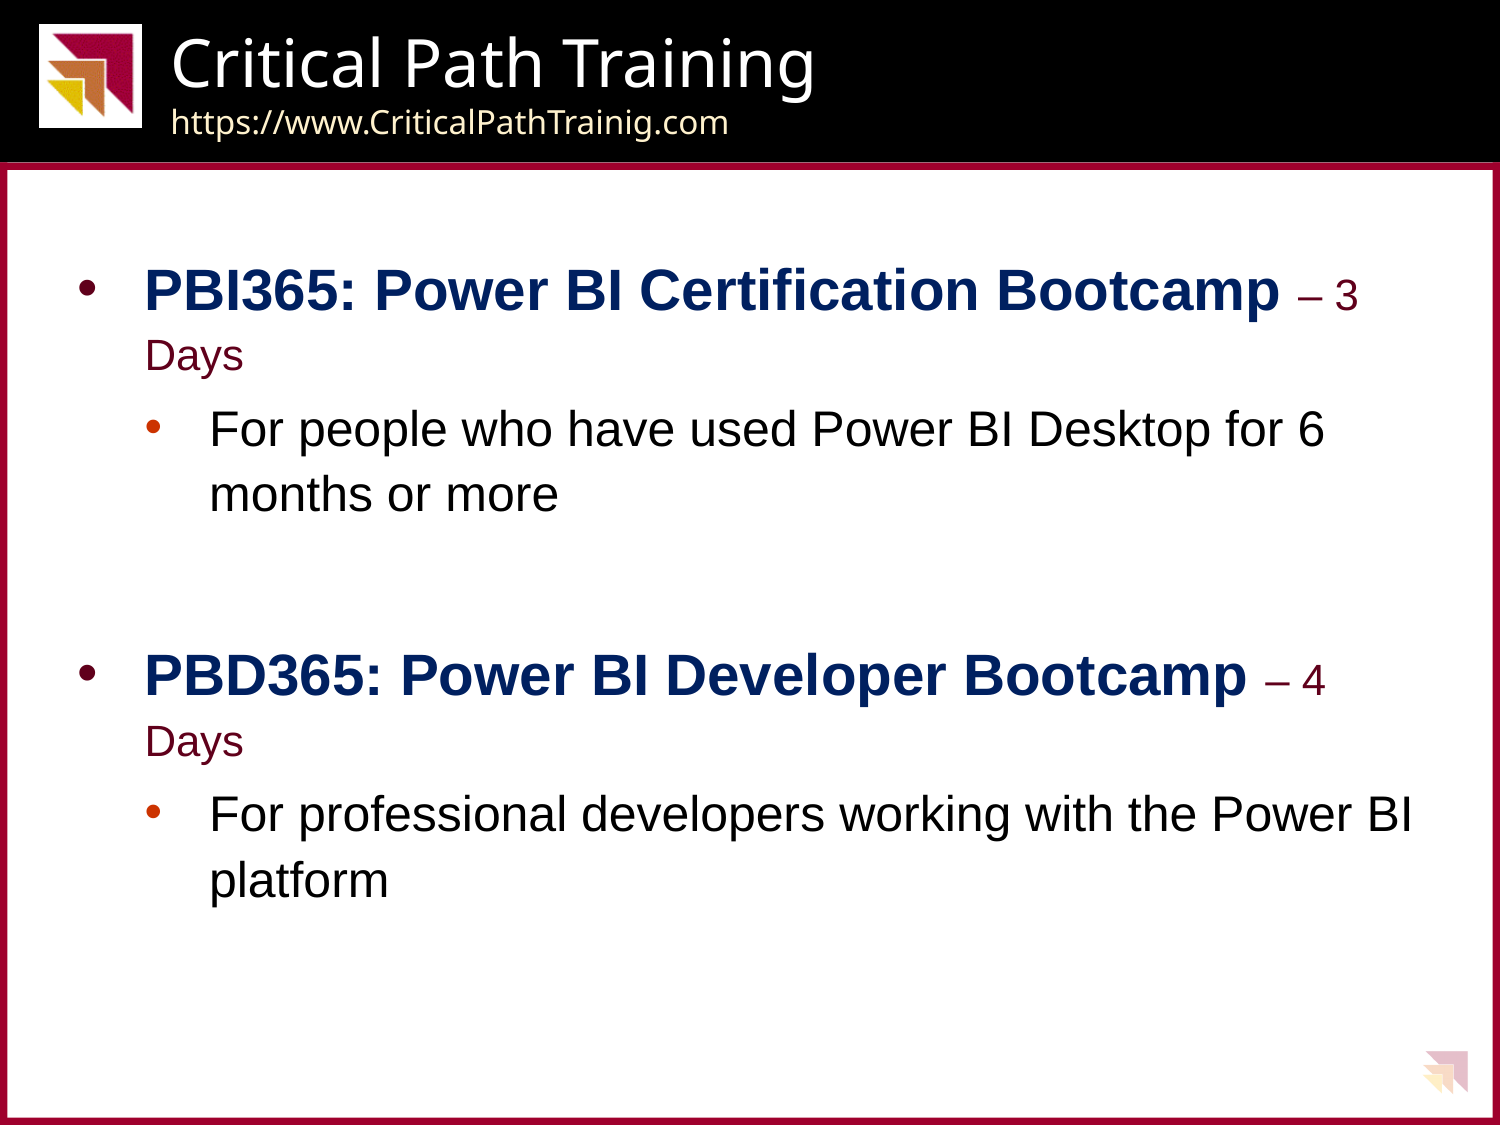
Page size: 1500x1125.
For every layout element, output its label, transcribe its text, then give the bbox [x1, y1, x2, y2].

picture [38, 24, 142, 128]
list PBI365: Power BI Certification Bootcamp – 3 Days For people who have used Power BI Desktop for 6 months or more PBD365: Power BI Developer Bootcamp – 4 Days For professional developers working with the Power BI platform [62, 237, 1438, 1088]
title Critical Path Training https://www.CriticalPathTrainig.com [155, 12, 1438, 150]
